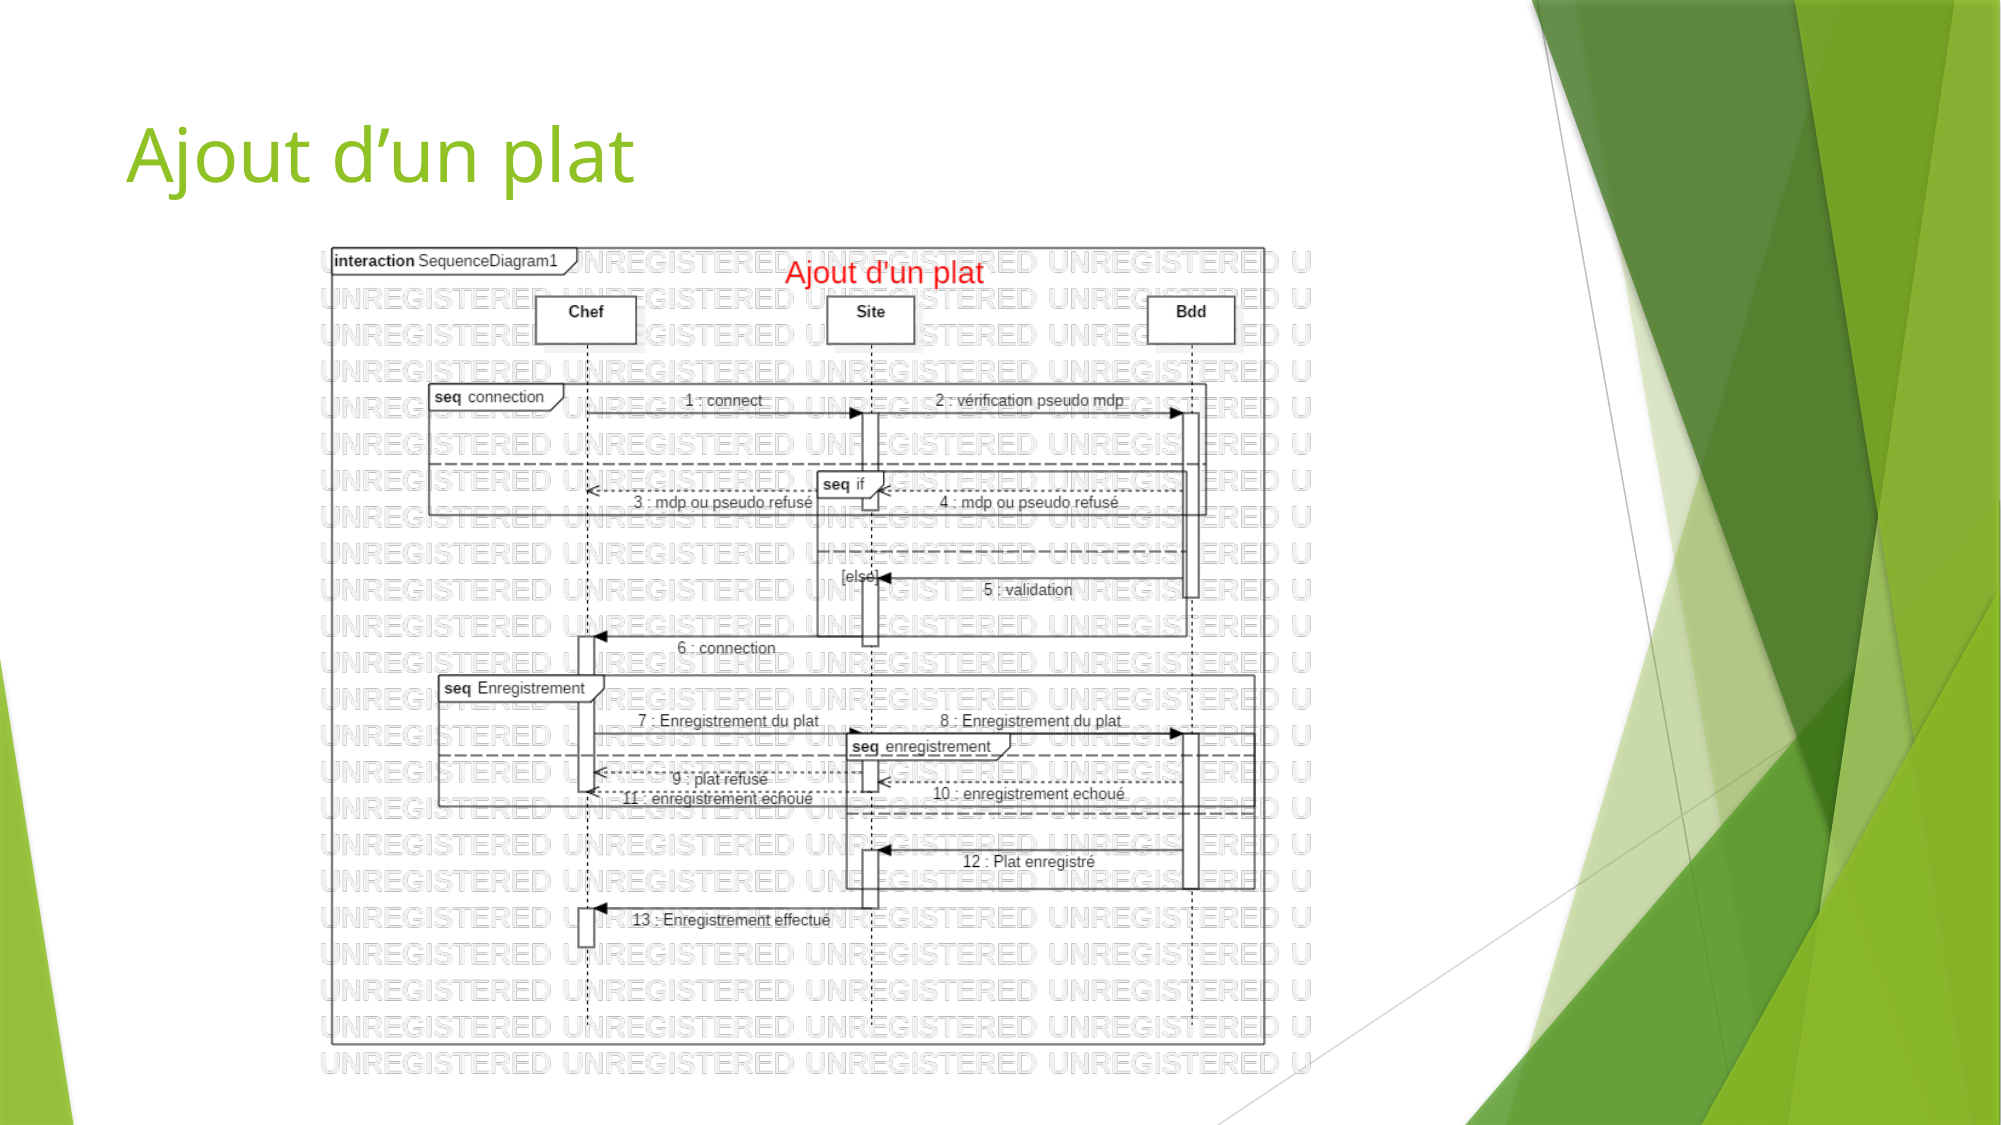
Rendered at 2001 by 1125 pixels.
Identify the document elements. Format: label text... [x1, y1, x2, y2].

title Ajout d’un plat [111, 99, 1522, 317]
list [319, 235, 1313, 1093]
